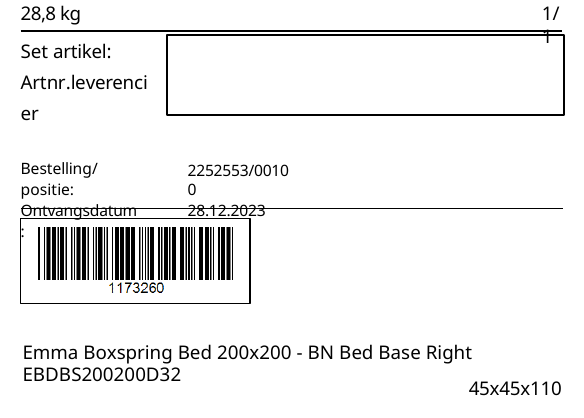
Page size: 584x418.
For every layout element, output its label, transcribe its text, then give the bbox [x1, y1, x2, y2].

text_box [20, 218, 250, 304]
picture [38, 226, 233, 296]
text_box [166, 35, 565, 116]
text_box 2252553/00100 28.12.2023 [185, 209, 296, 220]
text_box Bestelling/positie: Ontvangsdatum: [18, 154, 141, 242]
text_box 2252553/00100 28.12.2023 [185, 157, 296, 208]
text_box Emma Boxspring Bed 200x200 - BN Bed Base Right EBDBS200200D32 [20, 338, 505, 386]
title 28,8 kg [18, 0, 94, 28]
text_box 45x45x110 [466, 374, 571, 400]
text_box 1/1 [539, 0, 570, 48]
text_box Set artikel: Artnr.leverencier [18, 28, 157, 124]
